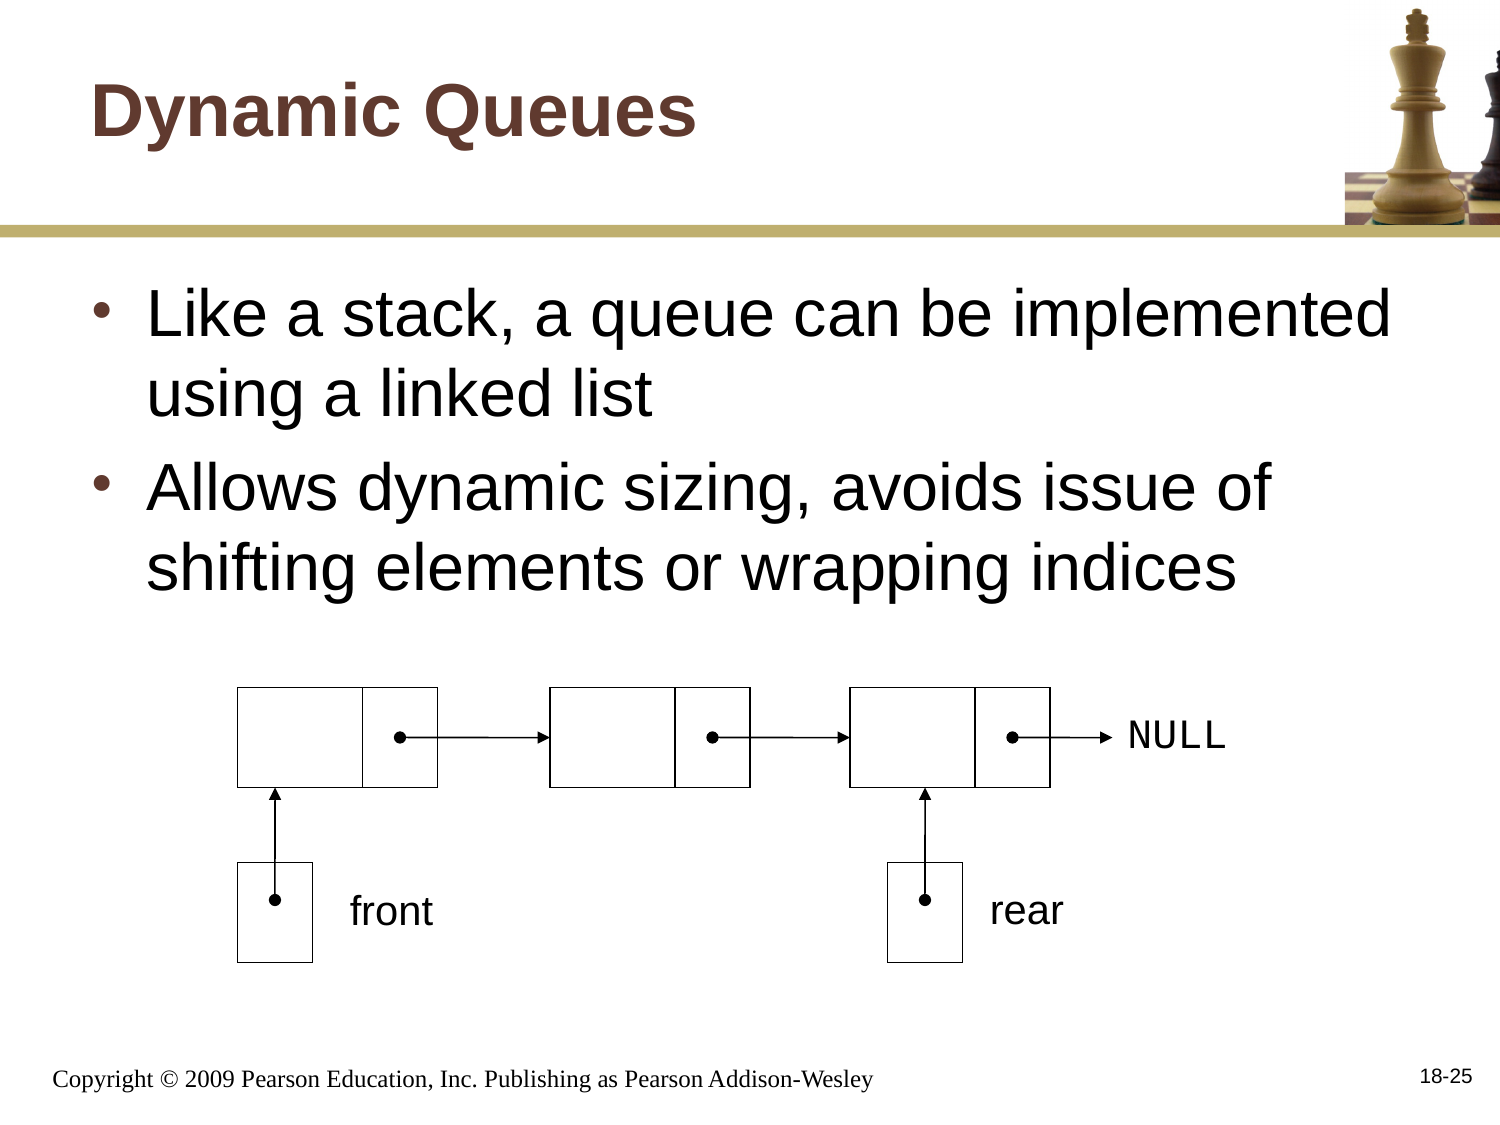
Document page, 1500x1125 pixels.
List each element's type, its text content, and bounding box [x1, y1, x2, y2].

title Dynamic Queues [75, 12, 1325, 200]
list Like a stack, a queue can be implemented using a linked list Allows dynamic sizing, avoids issue of shifting elements or wrapping indices [75, 262, 1438, 938]
slide_number 18-25 [1175, 1037, 1488, 1113]
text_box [237, 687, 1243, 963]
